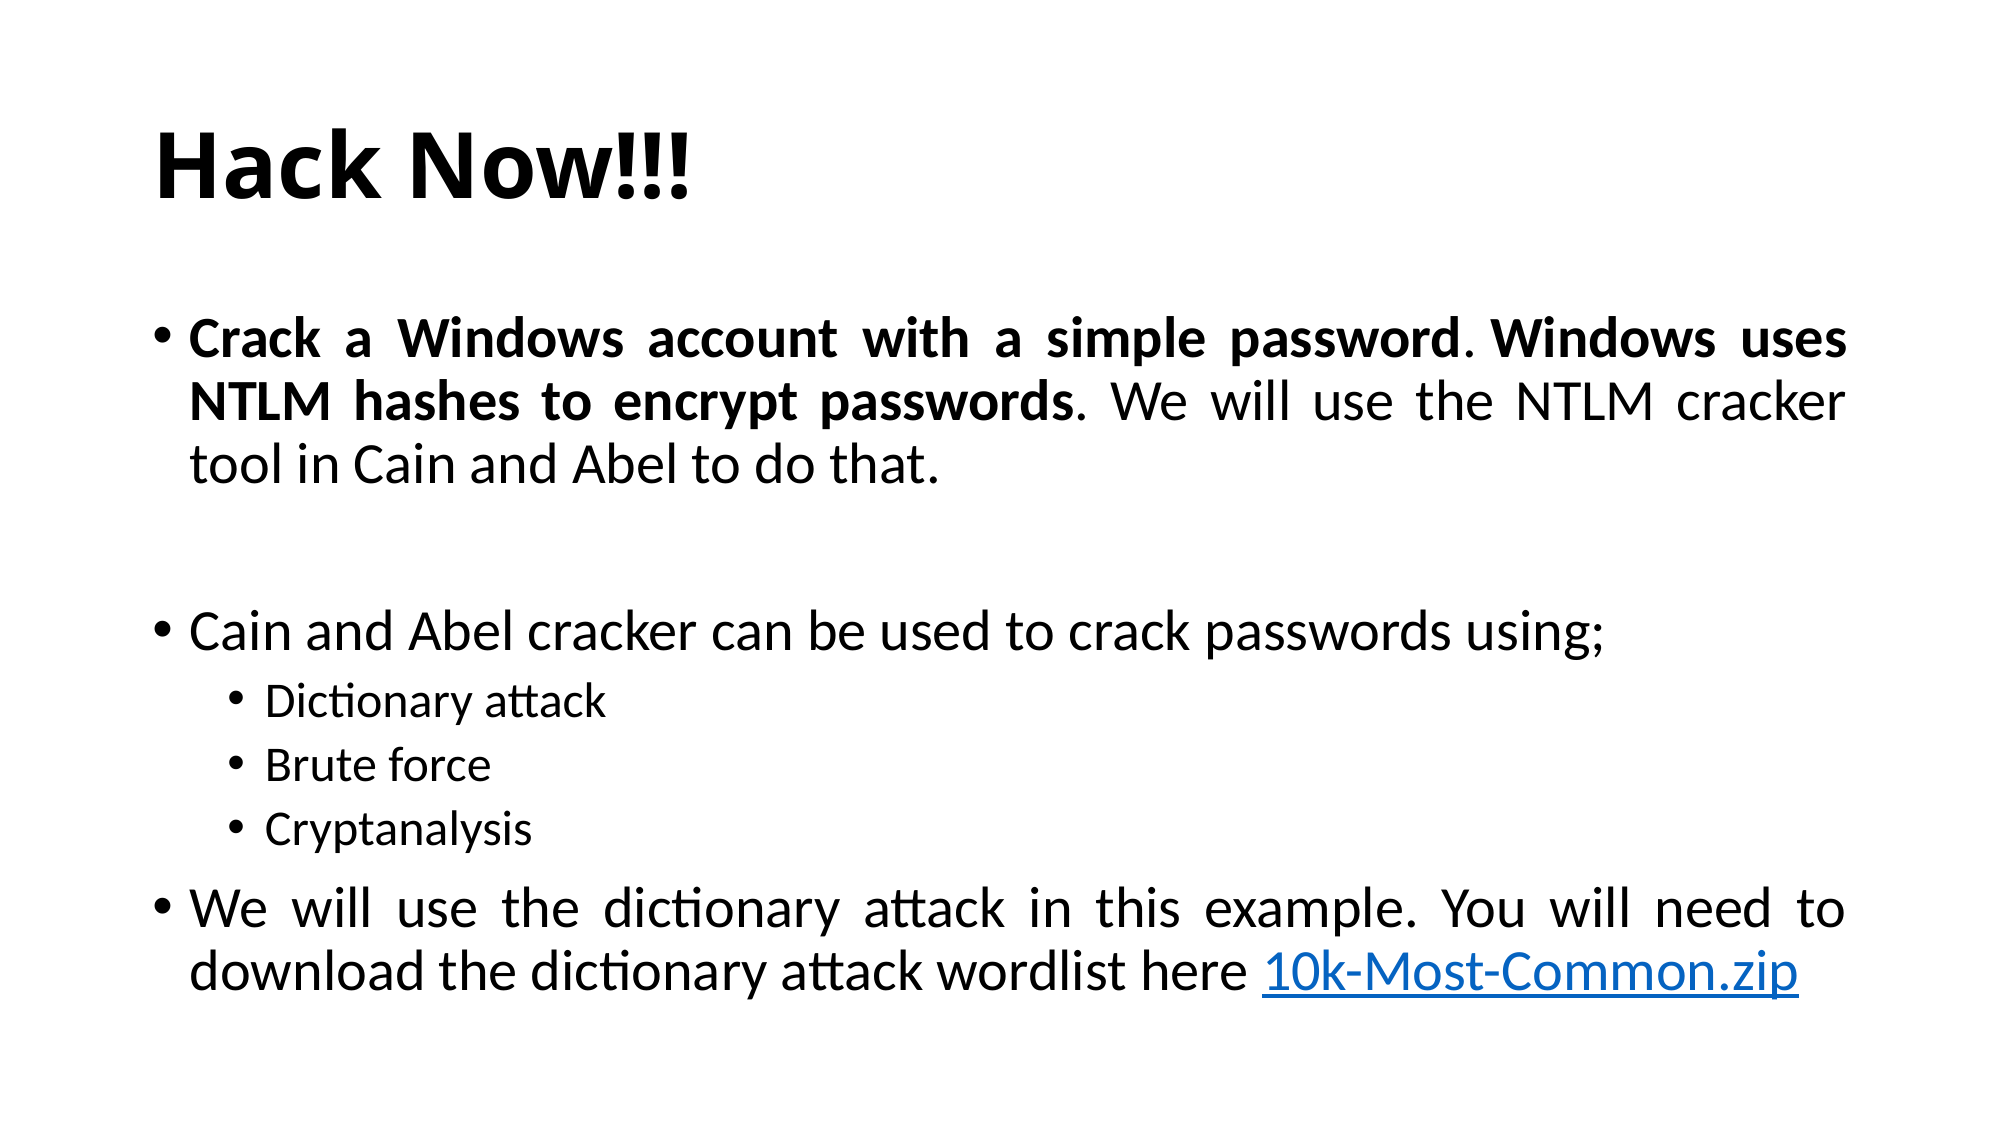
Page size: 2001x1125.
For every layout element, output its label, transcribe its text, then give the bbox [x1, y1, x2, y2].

list Crack a Windows account with a simple password. Windows uses NTLM hashes to encrypt passwords. We will use the NTLM cracker tool in Cain and Abel to do that. Cain and Abel cracker can be used to crack passwords using; Dictionary attack Brute force Cryptanalysis We will use the dictionary attack in this example. You will need to download the dictionary attack wordlist here 10k-Most-Common.zip [137, 299, 1863, 1014]
title Hack Now!!! [137, 59, 1863, 278]
